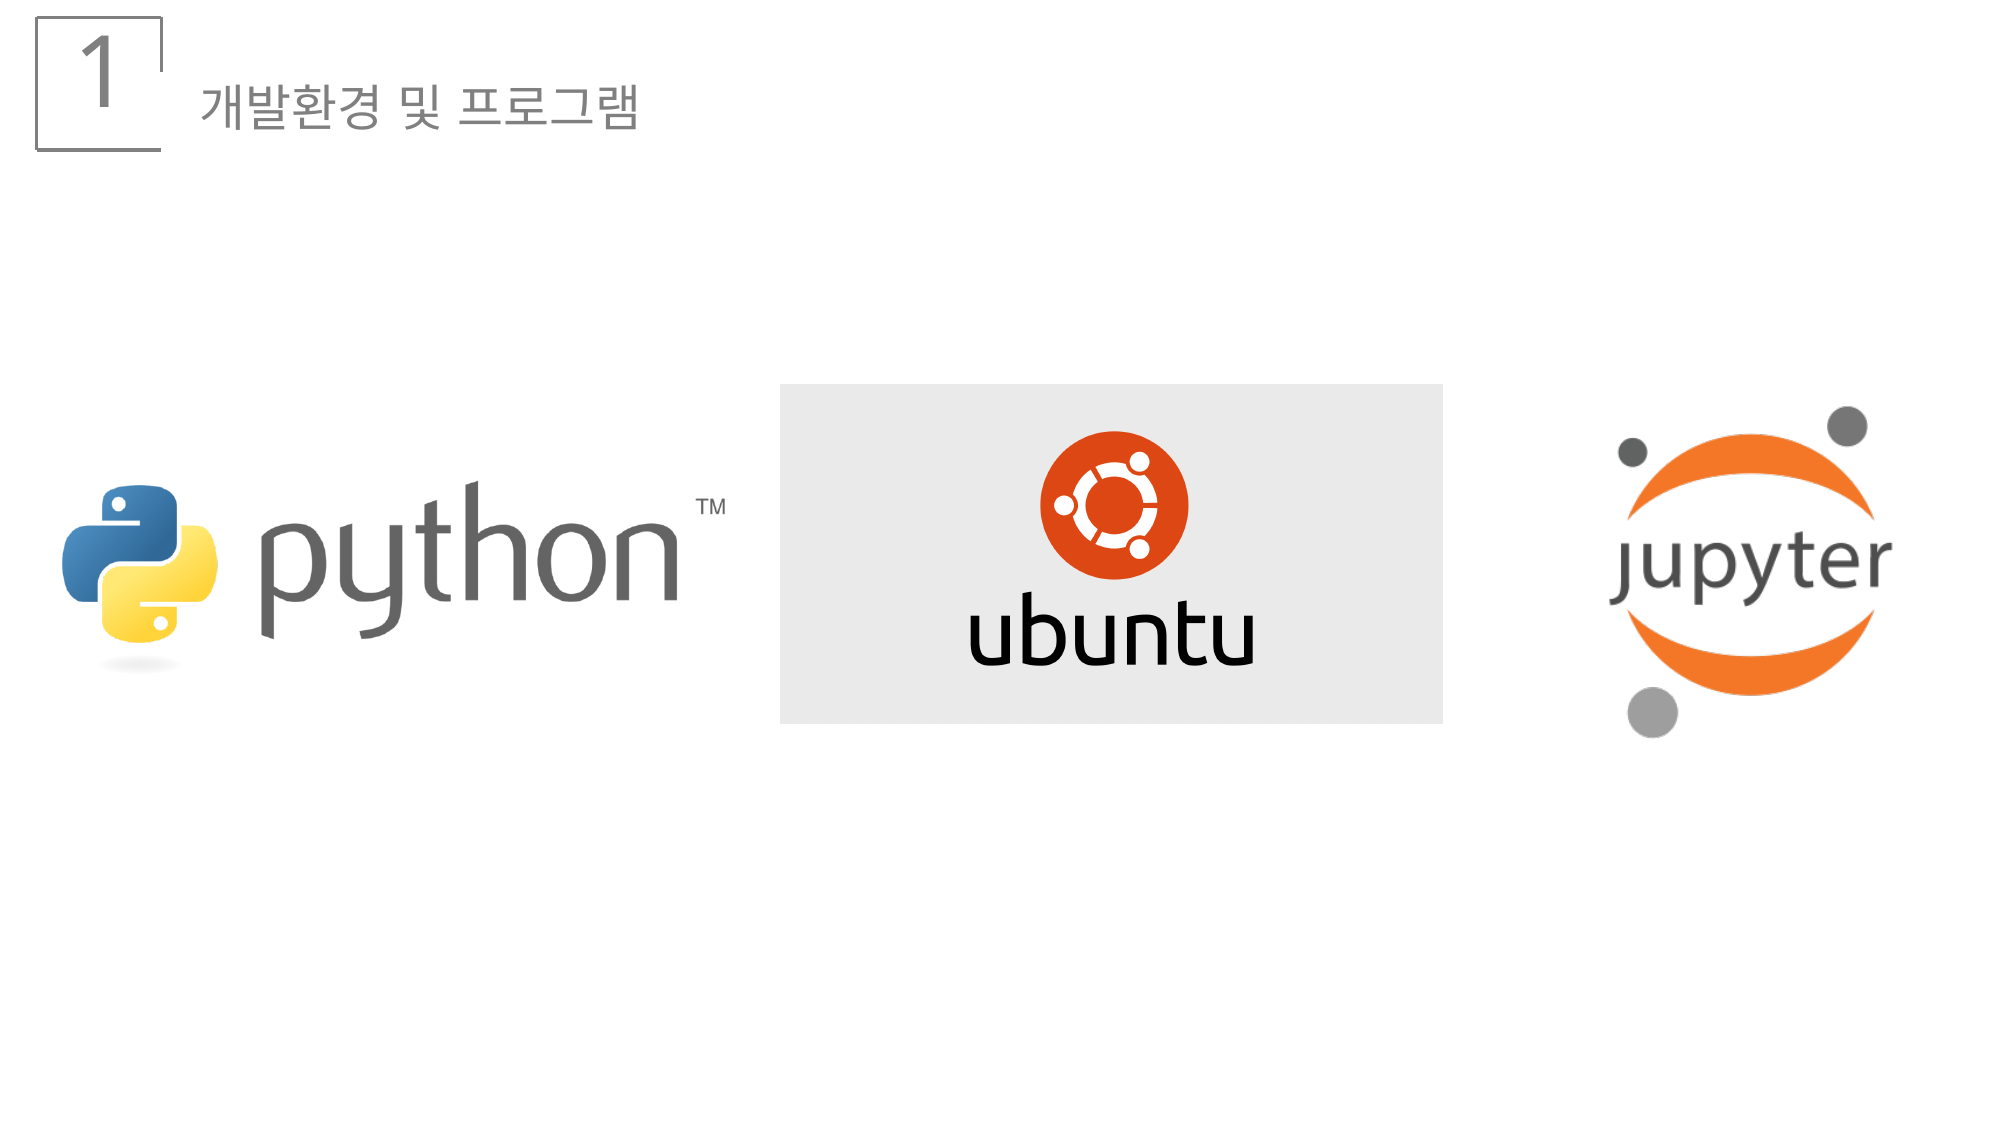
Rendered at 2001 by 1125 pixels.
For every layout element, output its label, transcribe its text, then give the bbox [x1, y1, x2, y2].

picture [780, 384, 1443, 724]
picture [1606, 402, 1898, 740]
text_box 개발환경 및 프로그램 [169, 69, 1045, 145]
picture [54, 476, 732, 678]
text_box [36, 0, 169, 151]
